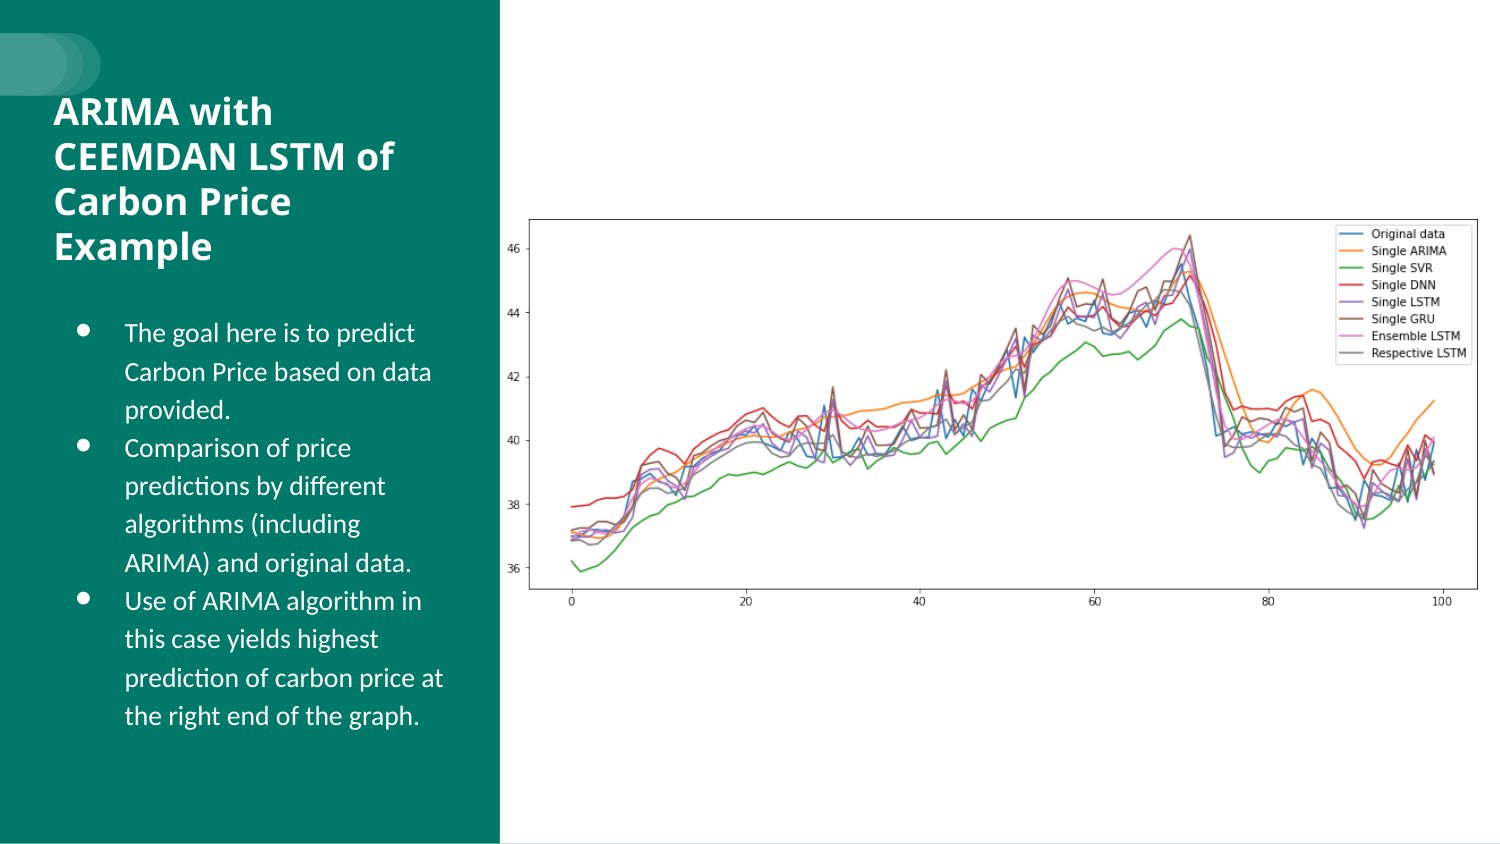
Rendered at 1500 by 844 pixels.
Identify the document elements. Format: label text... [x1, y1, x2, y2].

title ARIMA with CEEMDAN LSTM of Carbon Price Example [38, 136, 460, 283]
list The goal here is to predict Carbon Price based on data provided. Comparison of price predictions by different algorithms (including ARIMA) and original data. Use of ARIMA algorithm in this case yields highest prediction of carbon price at the right end of the graph. [38, 294, 460, 784]
picture [498, 211, 1486, 617]
